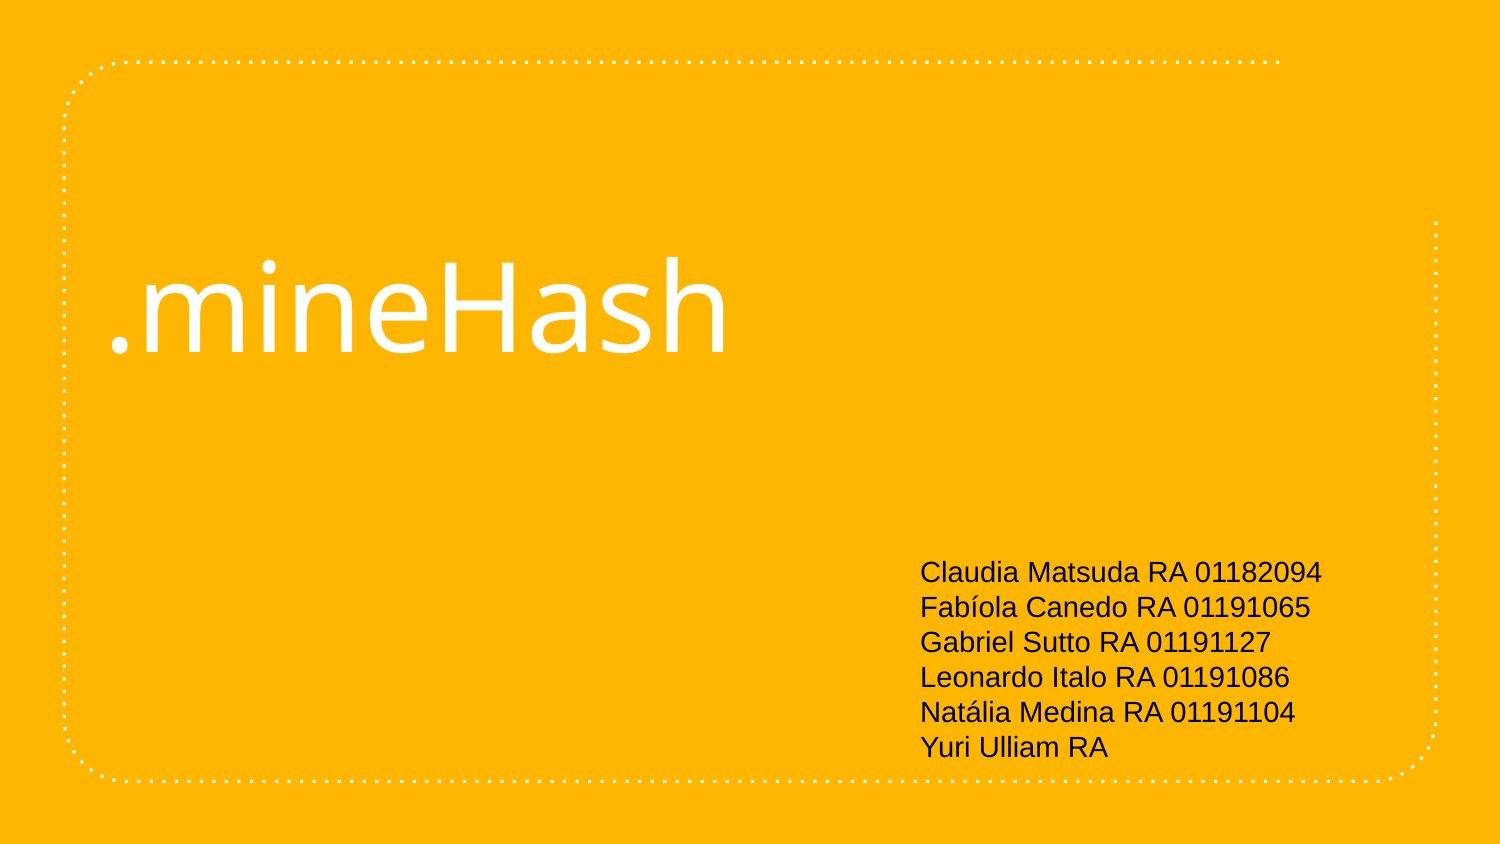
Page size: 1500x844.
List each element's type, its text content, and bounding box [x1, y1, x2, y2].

title .mineHash [88, 202, 1364, 393]
text_box Claudia Matsuda RA 01182094 Fabíola Canedo RA 01191065 Gabriel Sutto RA 01191127 Leonardo Italo RA 01191086 Natália Medina RA 01191104 Yuri Ulliam RA [905, 546, 1430, 771]
